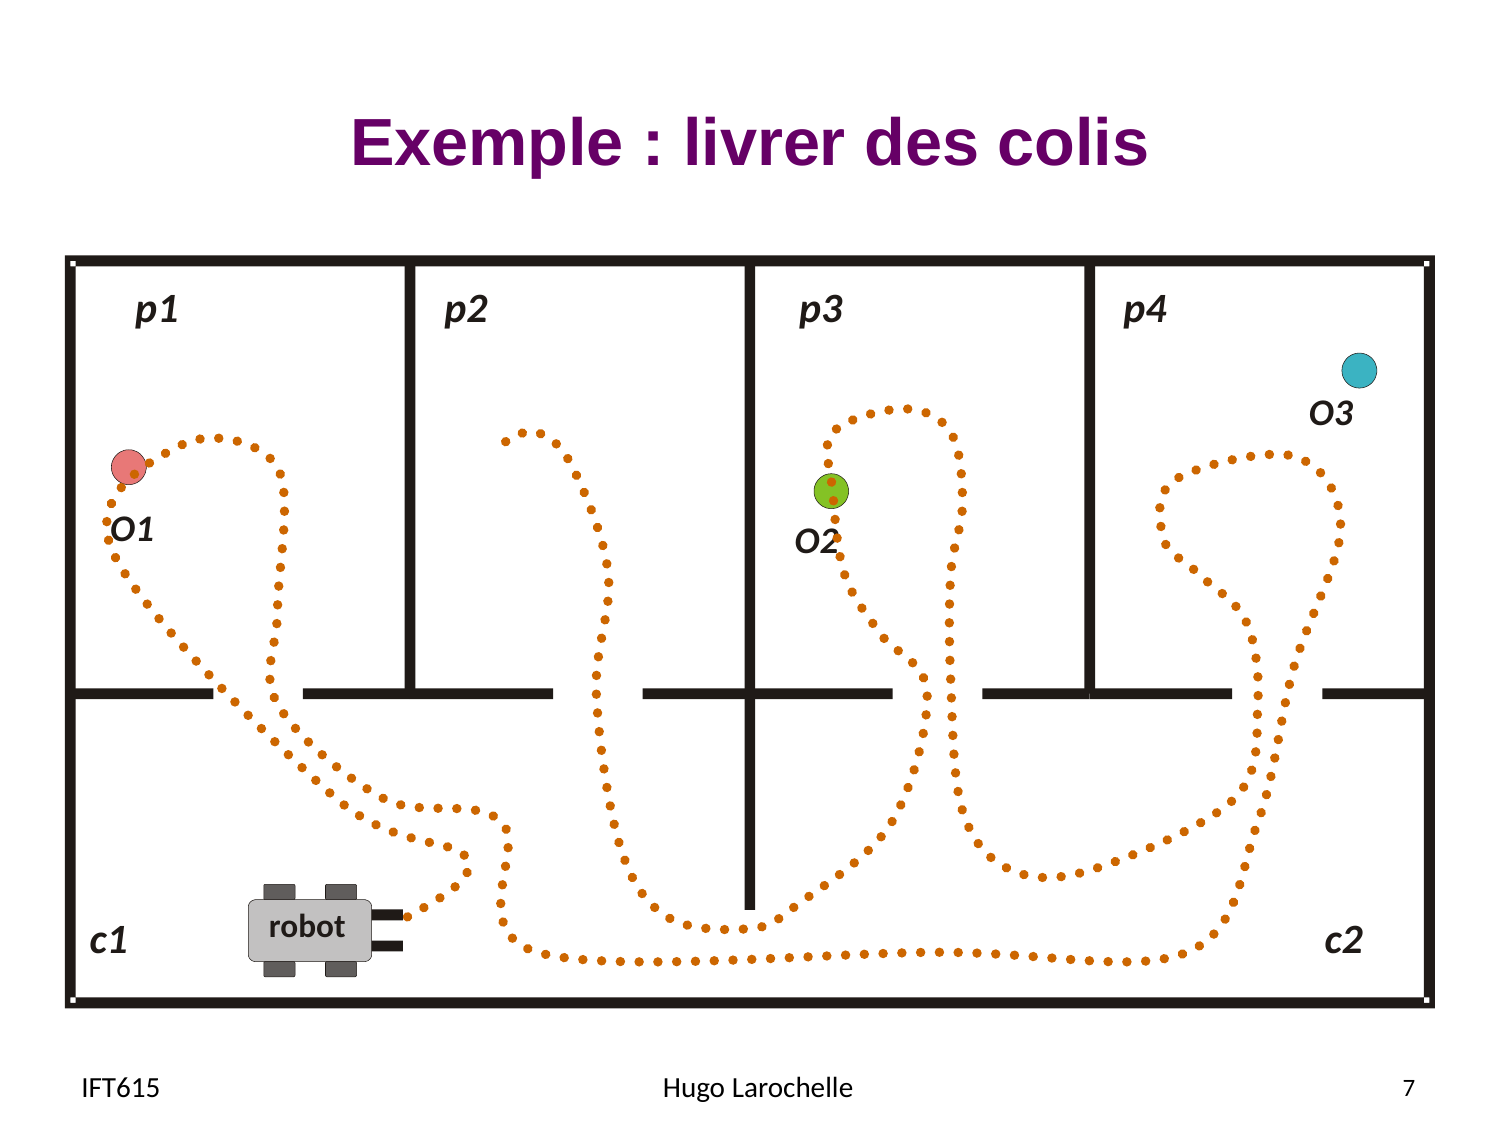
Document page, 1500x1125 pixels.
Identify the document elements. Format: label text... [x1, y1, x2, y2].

text_box O2 [794, 515, 839, 561]
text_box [248, 884, 404, 977]
text_box p1 [135, 280, 179, 331]
text_box p3 [799, 280, 843, 331]
text_box [744, 693, 756, 910]
text_box [1089, 688, 1233, 700]
text_box [111, 449, 146, 484]
text_box [70, 688, 214, 700]
text_box [1322, 688, 1429, 700]
text_box [64, 255, 1435, 1009]
slide_number 7 [1080, 1056, 1431, 1117]
text_box [982, 688, 1089, 700]
text_box [1084, 260, 1096, 694]
text_box [410, 688, 452, 700]
slide_number IFT615 [66, 1056, 356, 1117]
text_box [106, 408, 1341, 962]
text_box c2 [1324, 912, 1364, 963]
text_box [642, 688, 744, 700]
text_box [750, 688, 893, 700]
text_box p4 [1123, 280, 1167, 331]
text_box c1 [89, 912, 129, 963]
footer Hugo Larochelle [520, 1056, 996, 1117]
text_box [404, 260, 416, 694]
text_box O3 [1308, 388, 1354, 434]
text_box [1341, 353, 1377, 389]
text_box [302, 688, 410, 700]
text_box [744, 260, 756, 693]
text_box [814, 473, 834, 509]
title Exemple : livrer des colis [75, 45, 1425, 233]
text_box p2 [444, 280, 488, 331]
